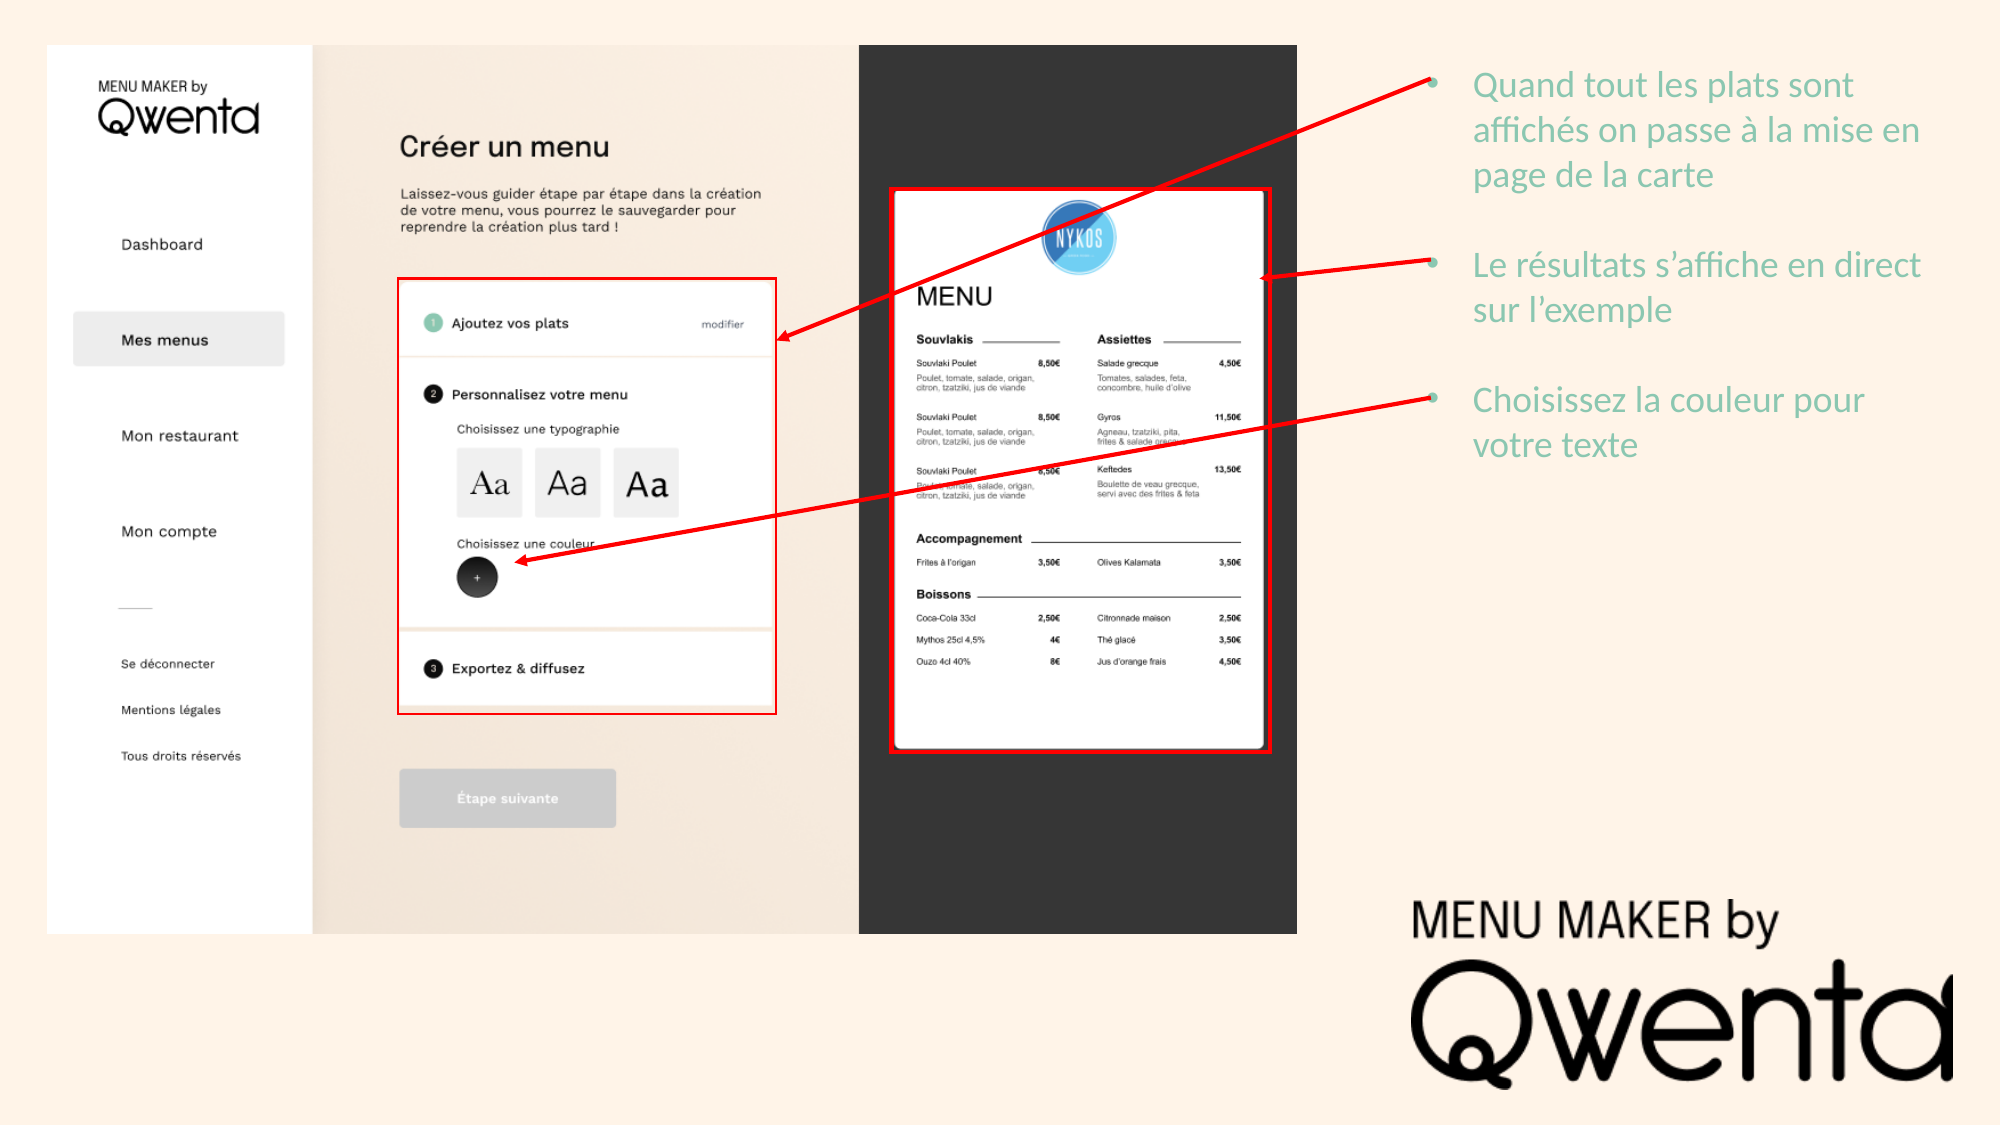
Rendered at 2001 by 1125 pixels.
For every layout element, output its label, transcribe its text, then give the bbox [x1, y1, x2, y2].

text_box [776, 78, 1431, 341]
picture [1411, 899, 1953, 1090]
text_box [514, 397, 1431, 563]
picture [47, 45, 1297, 934]
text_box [1259, 259, 1431, 279]
text_box Quand tout les plats sont affichés on passe à la mise en page de la carte Le résultats s’affiche en direct sur l’exemple Choisissez la couleur pour votre texte [1411, 52, 1953, 473]
